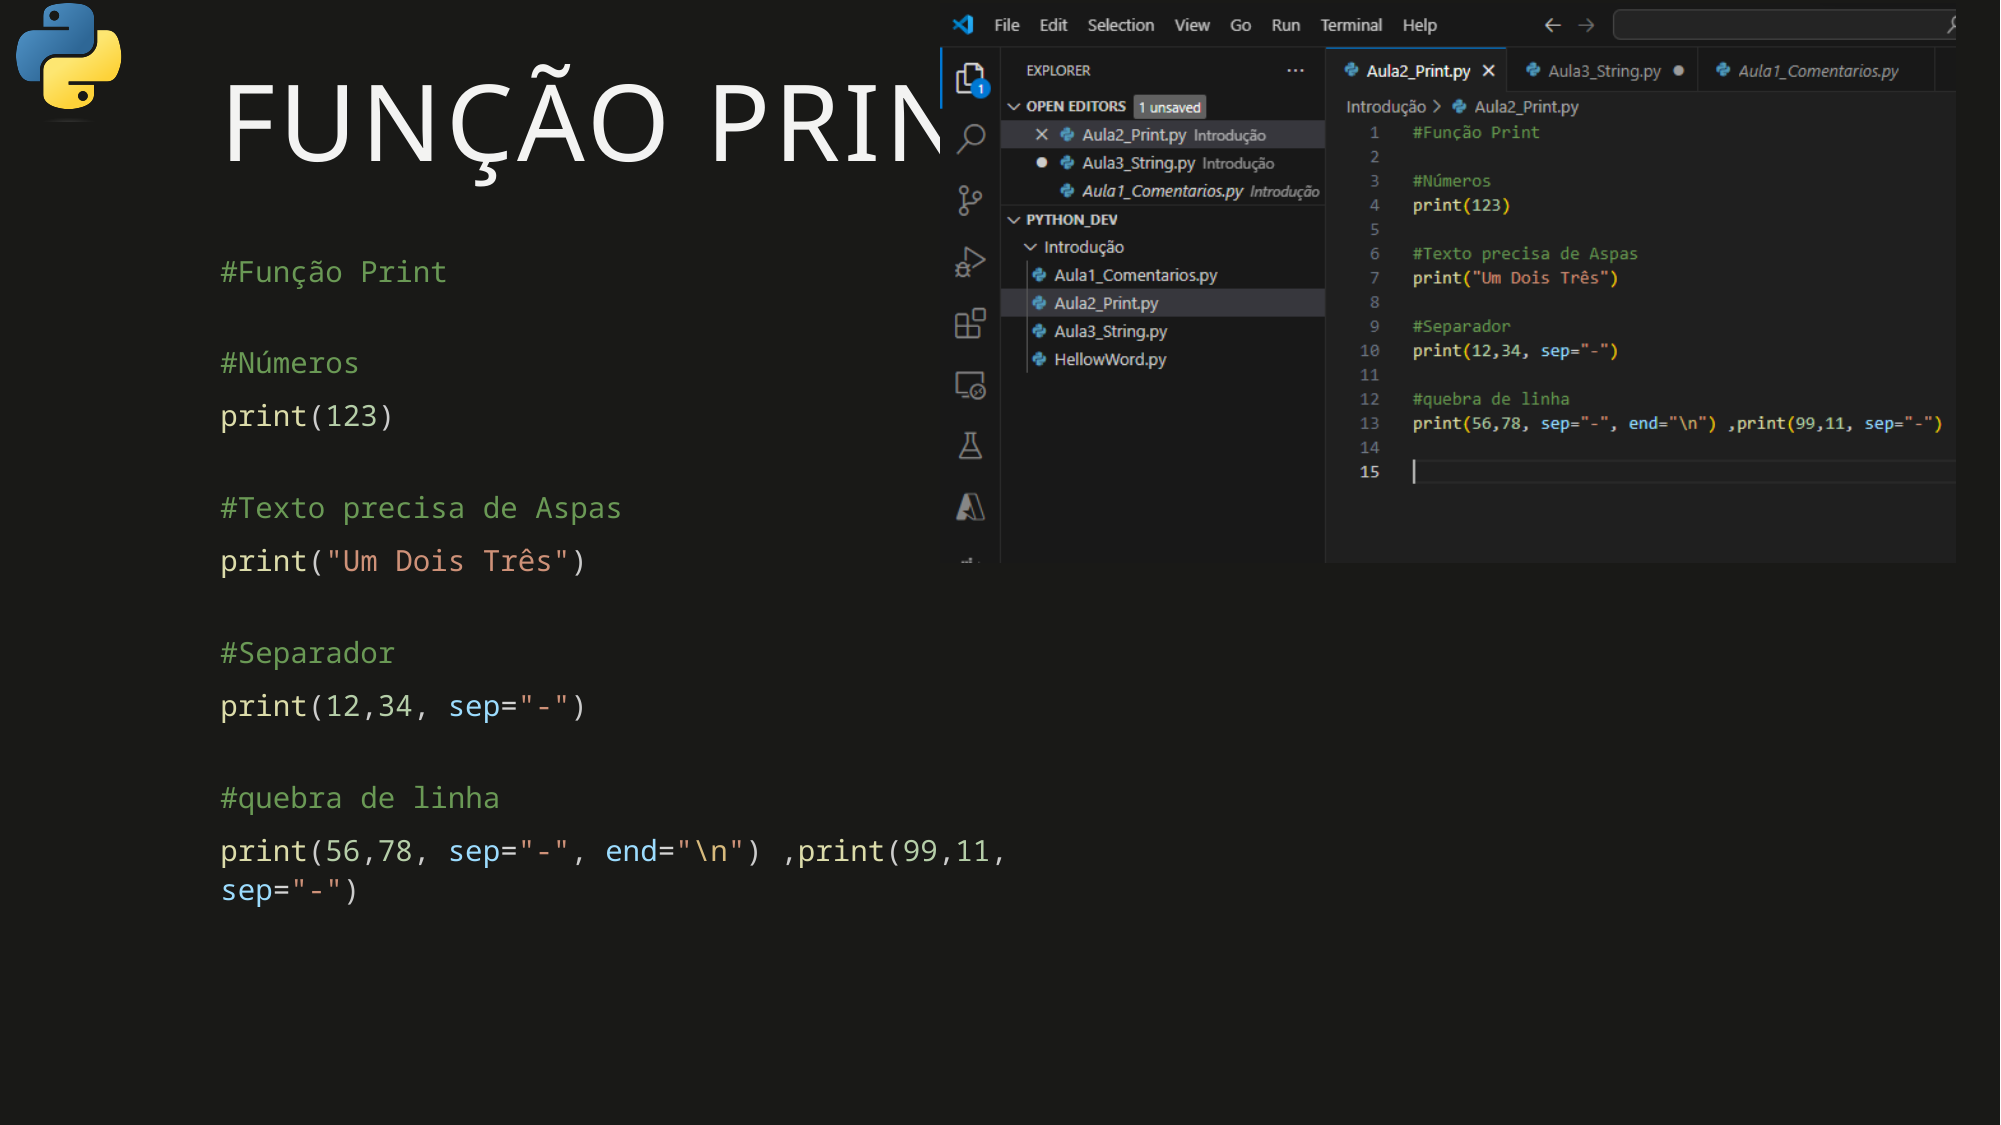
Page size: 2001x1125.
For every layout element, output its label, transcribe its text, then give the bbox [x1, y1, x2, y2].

picture [16, 3, 125, 123]
title Função Print [205, 62, 940, 241]
list #Função Print #Números print(123) #Texto precisa de Aspas print("Um Dois Três") #Separador print(12,34, sep="-") #quebra de linha print(56,78, sep="-", end="\n") ,print(99,11, sep="-") [205, 241, 1127, 1028]
picture [940, 3, 1956, 563]
